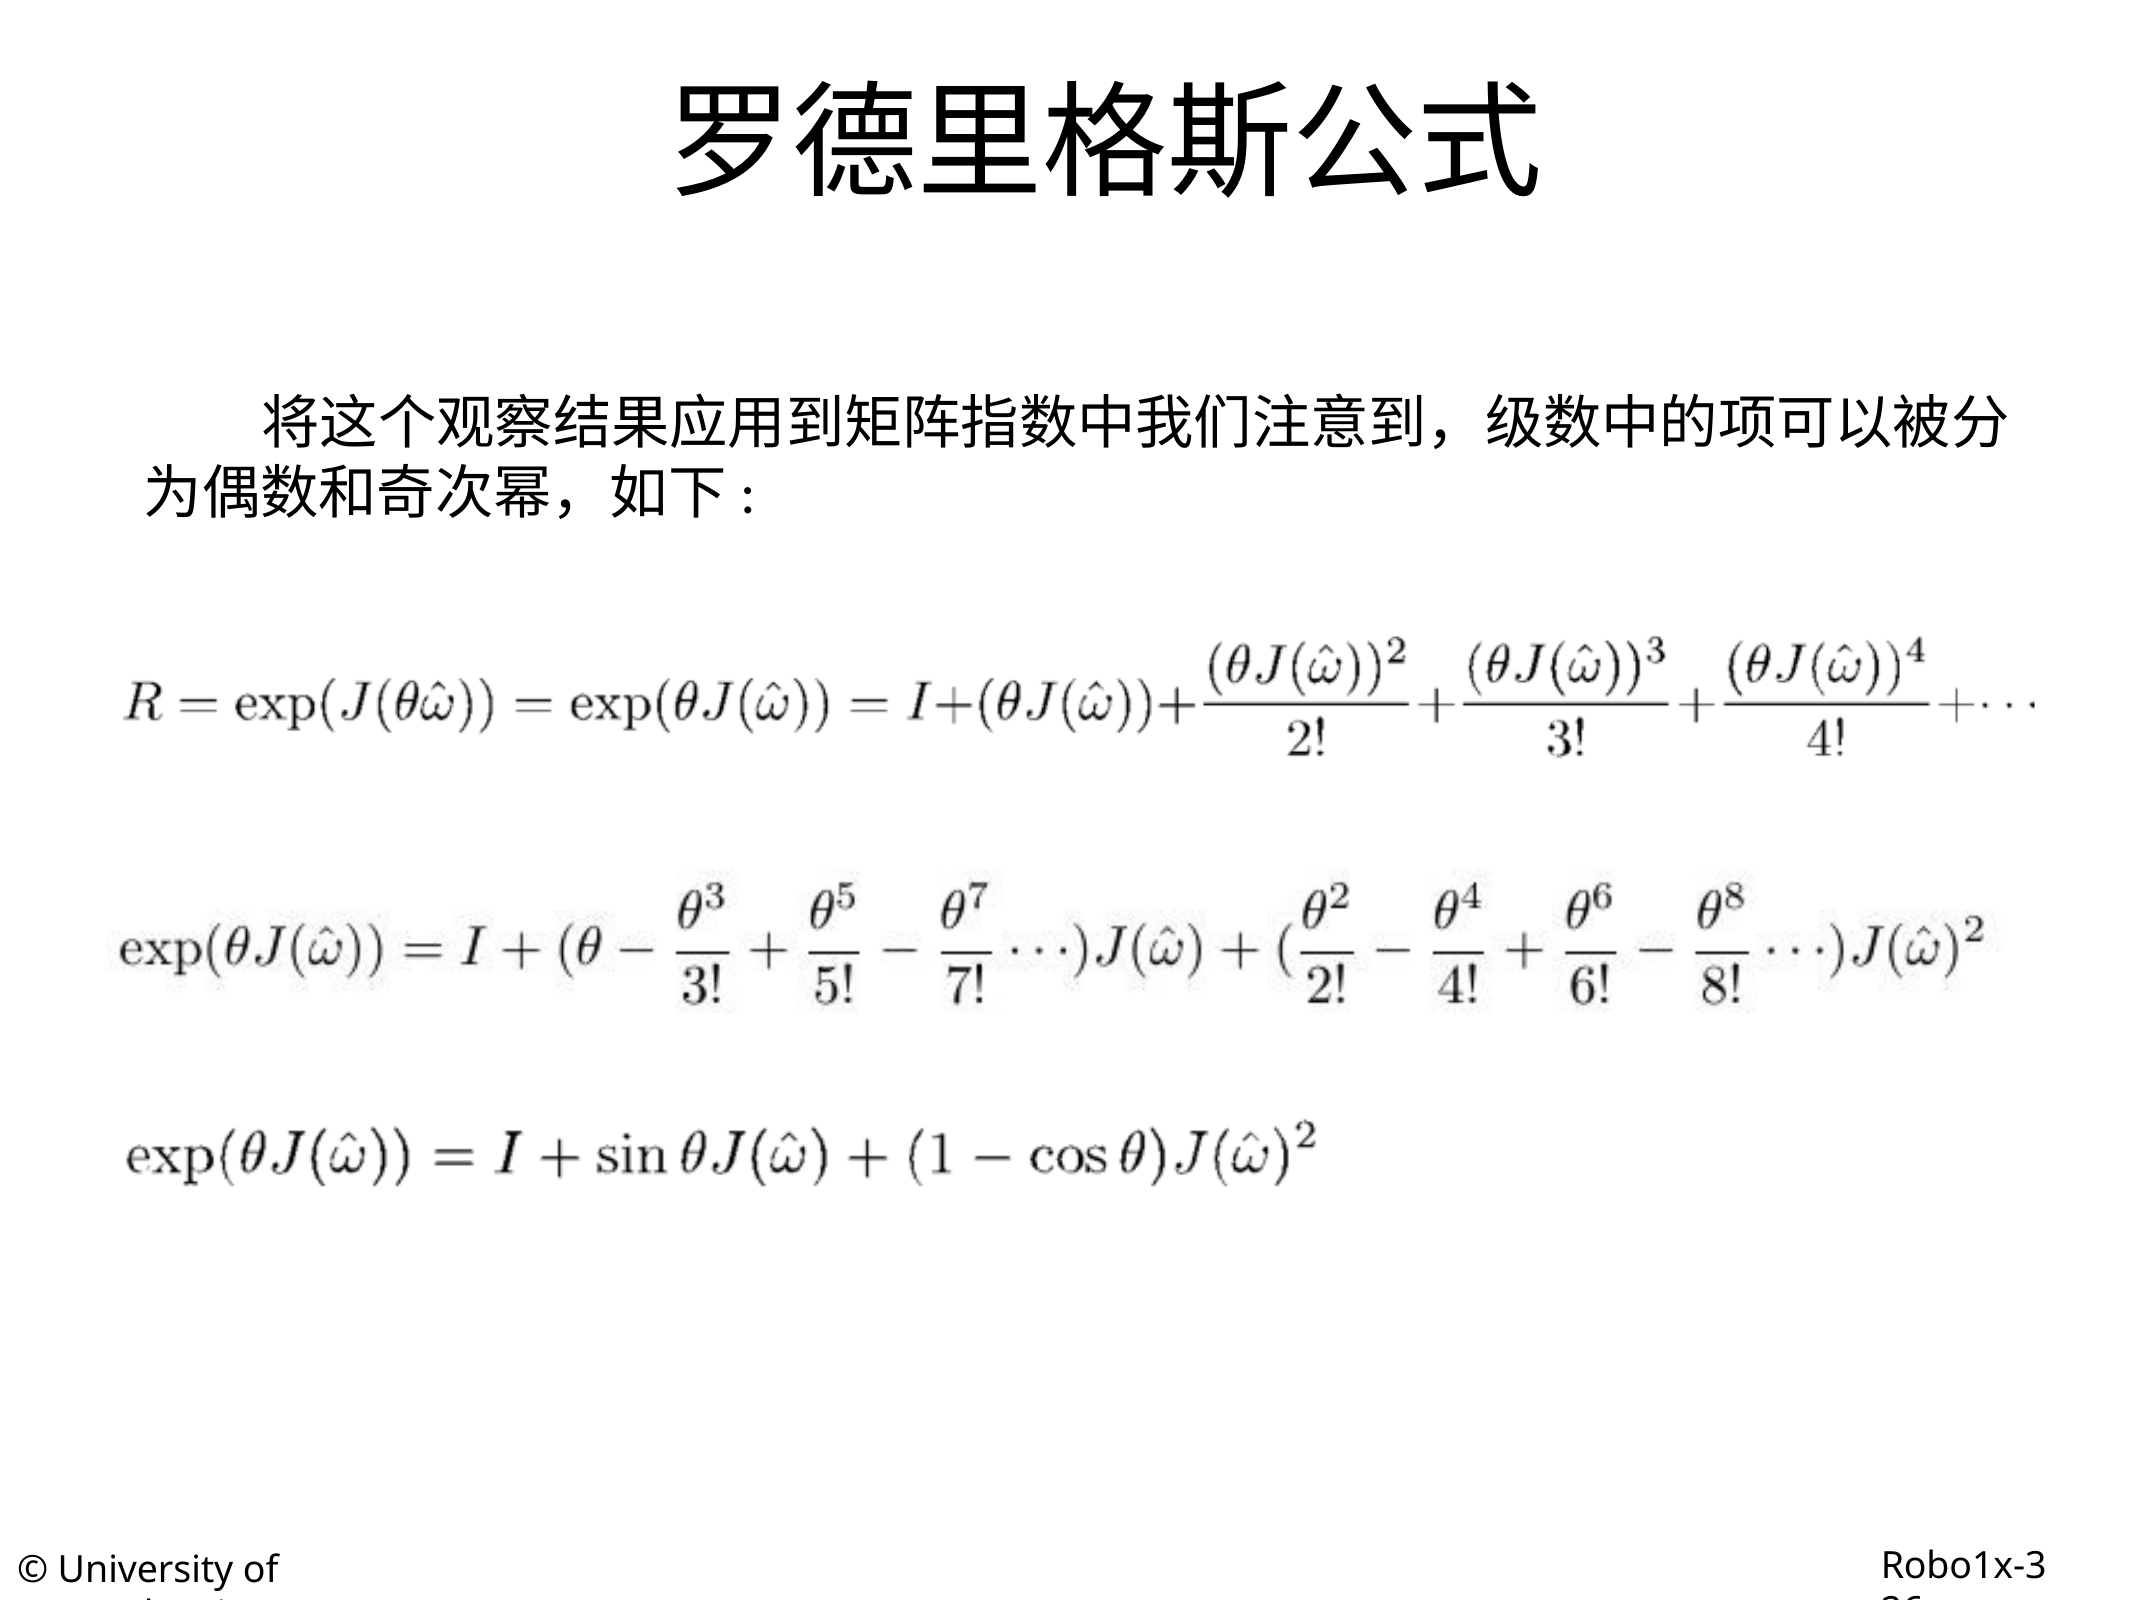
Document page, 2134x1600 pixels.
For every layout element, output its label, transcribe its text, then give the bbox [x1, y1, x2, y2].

picture [91, 1080, 1355, 1221]
text_box 将这个观察结果应用到矩阵指数中我们注意到，级数中的项可以被分为偶数和奇次幂，如下: [129, 377, 2042, 533]
title 罗德里格斯公式 [393, 45, 1741, 329]
footer © University of Pennsylvania [15, 1541, 452, 1600]
picture [103, 635, 2063, 776]
slide_number Robo1x-3 26 [1878, 1536, 2095, 1600]
text_box [65, 809, 2025, 1047]
